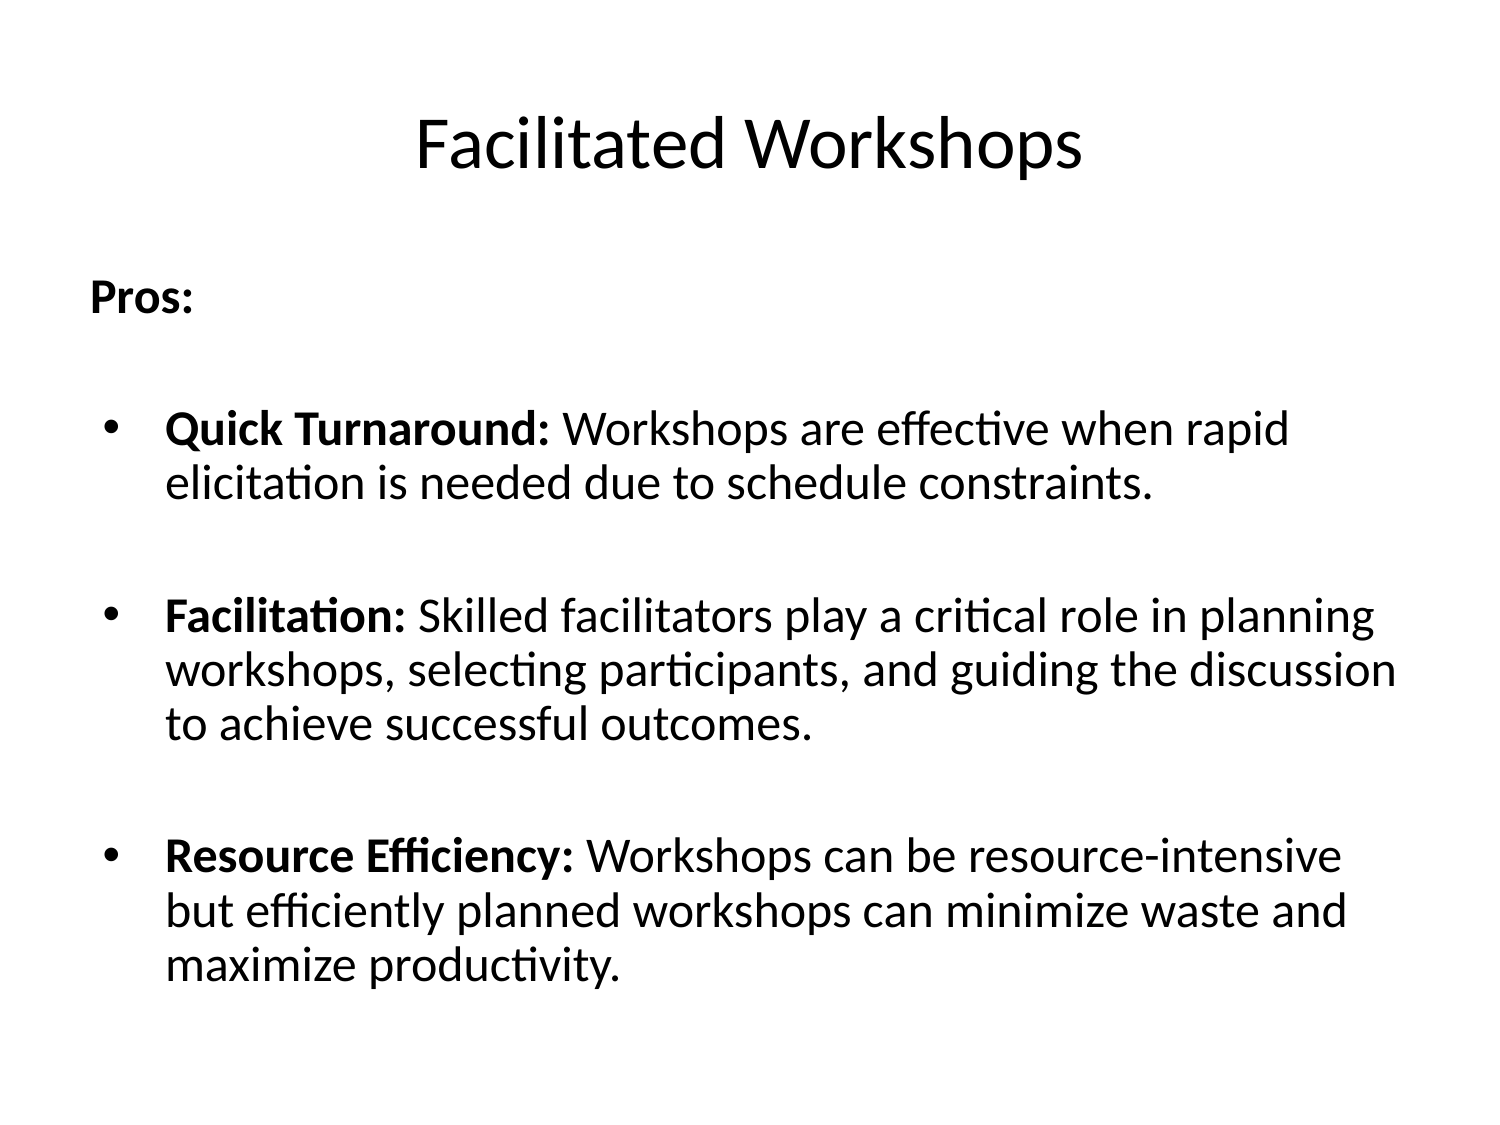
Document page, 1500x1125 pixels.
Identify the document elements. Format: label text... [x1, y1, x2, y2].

list Pros: Quick Turnaround: Workshops are effective when rapid elicitation is needed due to schedule constraints. Facilitation: Skilled facilitators play a critical role in planning workshops, selecting participants, and guiding the discussion to achieve successful outcomes. Resource Efficiency: Workshops can be resource-intensive but efficiently planned workshops can minimize waste and maximize productivity. [75, 262, 1425, 1005]
title Facilitated Workshops [75, 45, 1425, 233]
